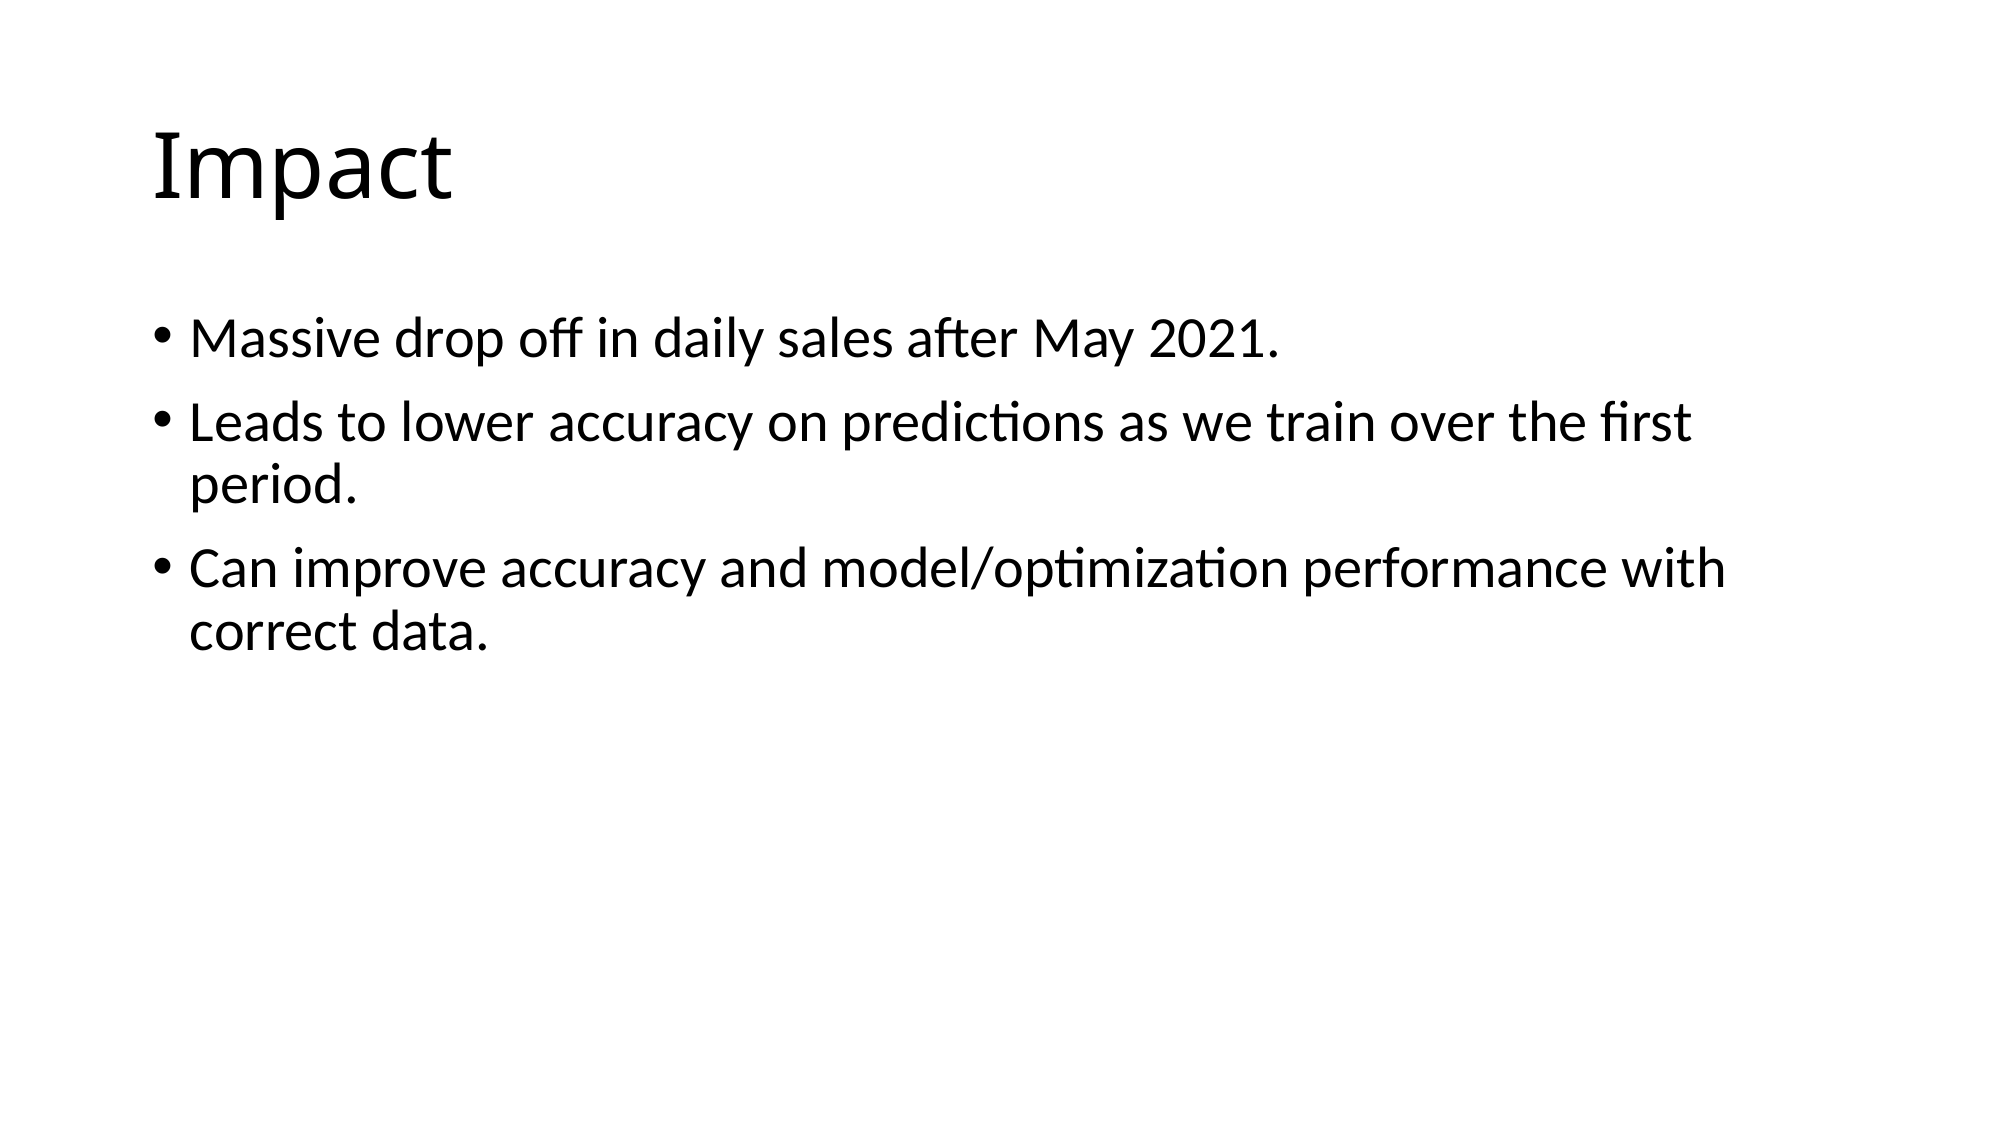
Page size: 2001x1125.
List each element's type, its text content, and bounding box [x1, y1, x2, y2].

title Impact [137, 59, 1863, 278]
list Massive drop off in daily sales after May 2021. Leads to lower accuracy on predictions as we train over the first period. Can improve accuracy and model/optimization performance with correct data. [137, 299, 1863, 1014]
